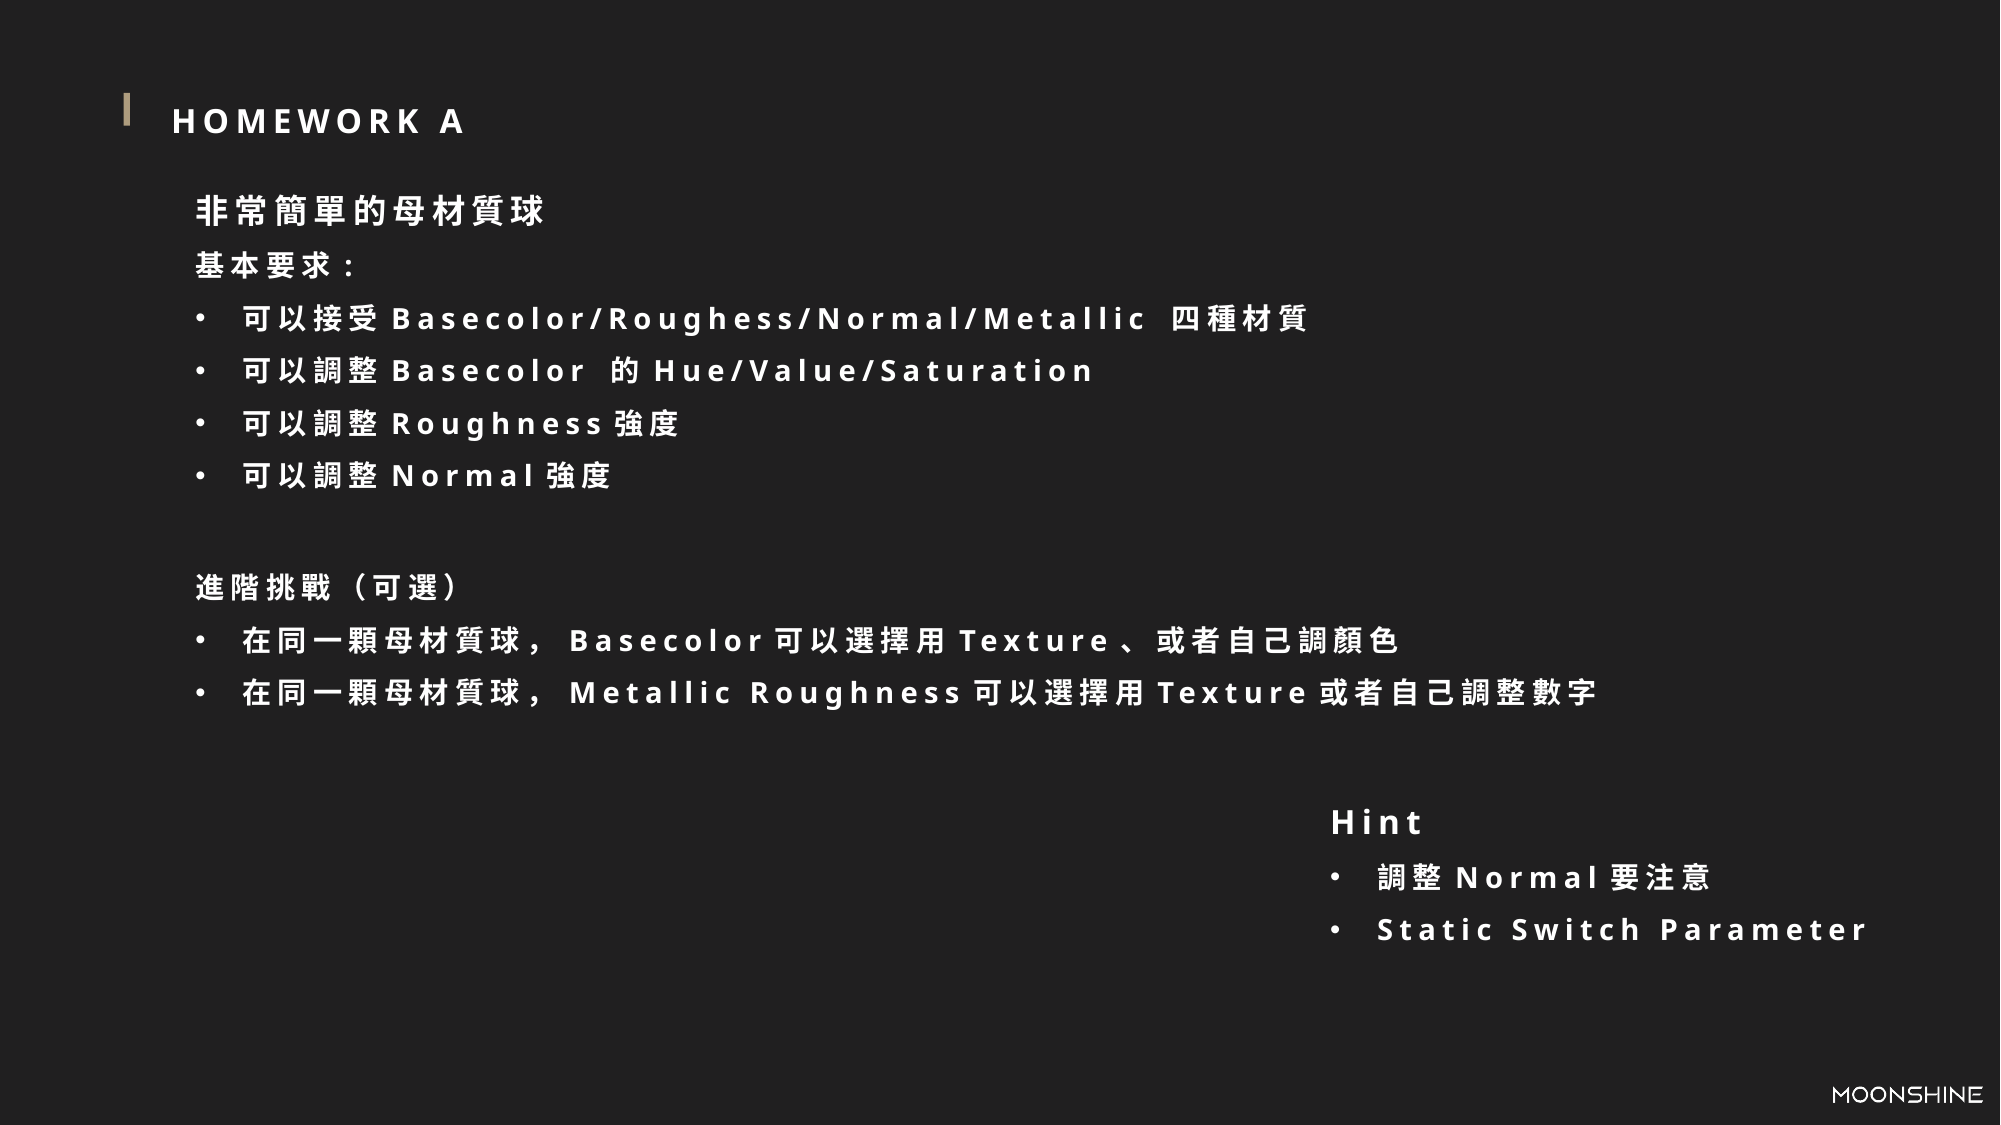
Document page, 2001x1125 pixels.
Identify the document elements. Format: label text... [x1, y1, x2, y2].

text_box HOMEWORK A [156, 73, 479, 148]
text_box Hint 調整Normal要注意 Static Switch Parameter [1315, 774, 1881, 954]
text_box 非常簡單的母材質球 基本要求: 可以接受Basecolor/Roughess/Normal/Metallic 四種材質 可以調整Basecolor 的Hue/Value/Saturation 可以調整Roughness強度 可以調整Normal強度 進階挑戰（可選） 在同一顆母材質球，Basecolor可以選擇用Texture、或者自己調顏色 在同一顆母材質球，Metallic Roughness可以選擇用Texture或者自己調整數字 [180, 162, 1612, 717]
picture [1815, 1063, 2000, 1125]
